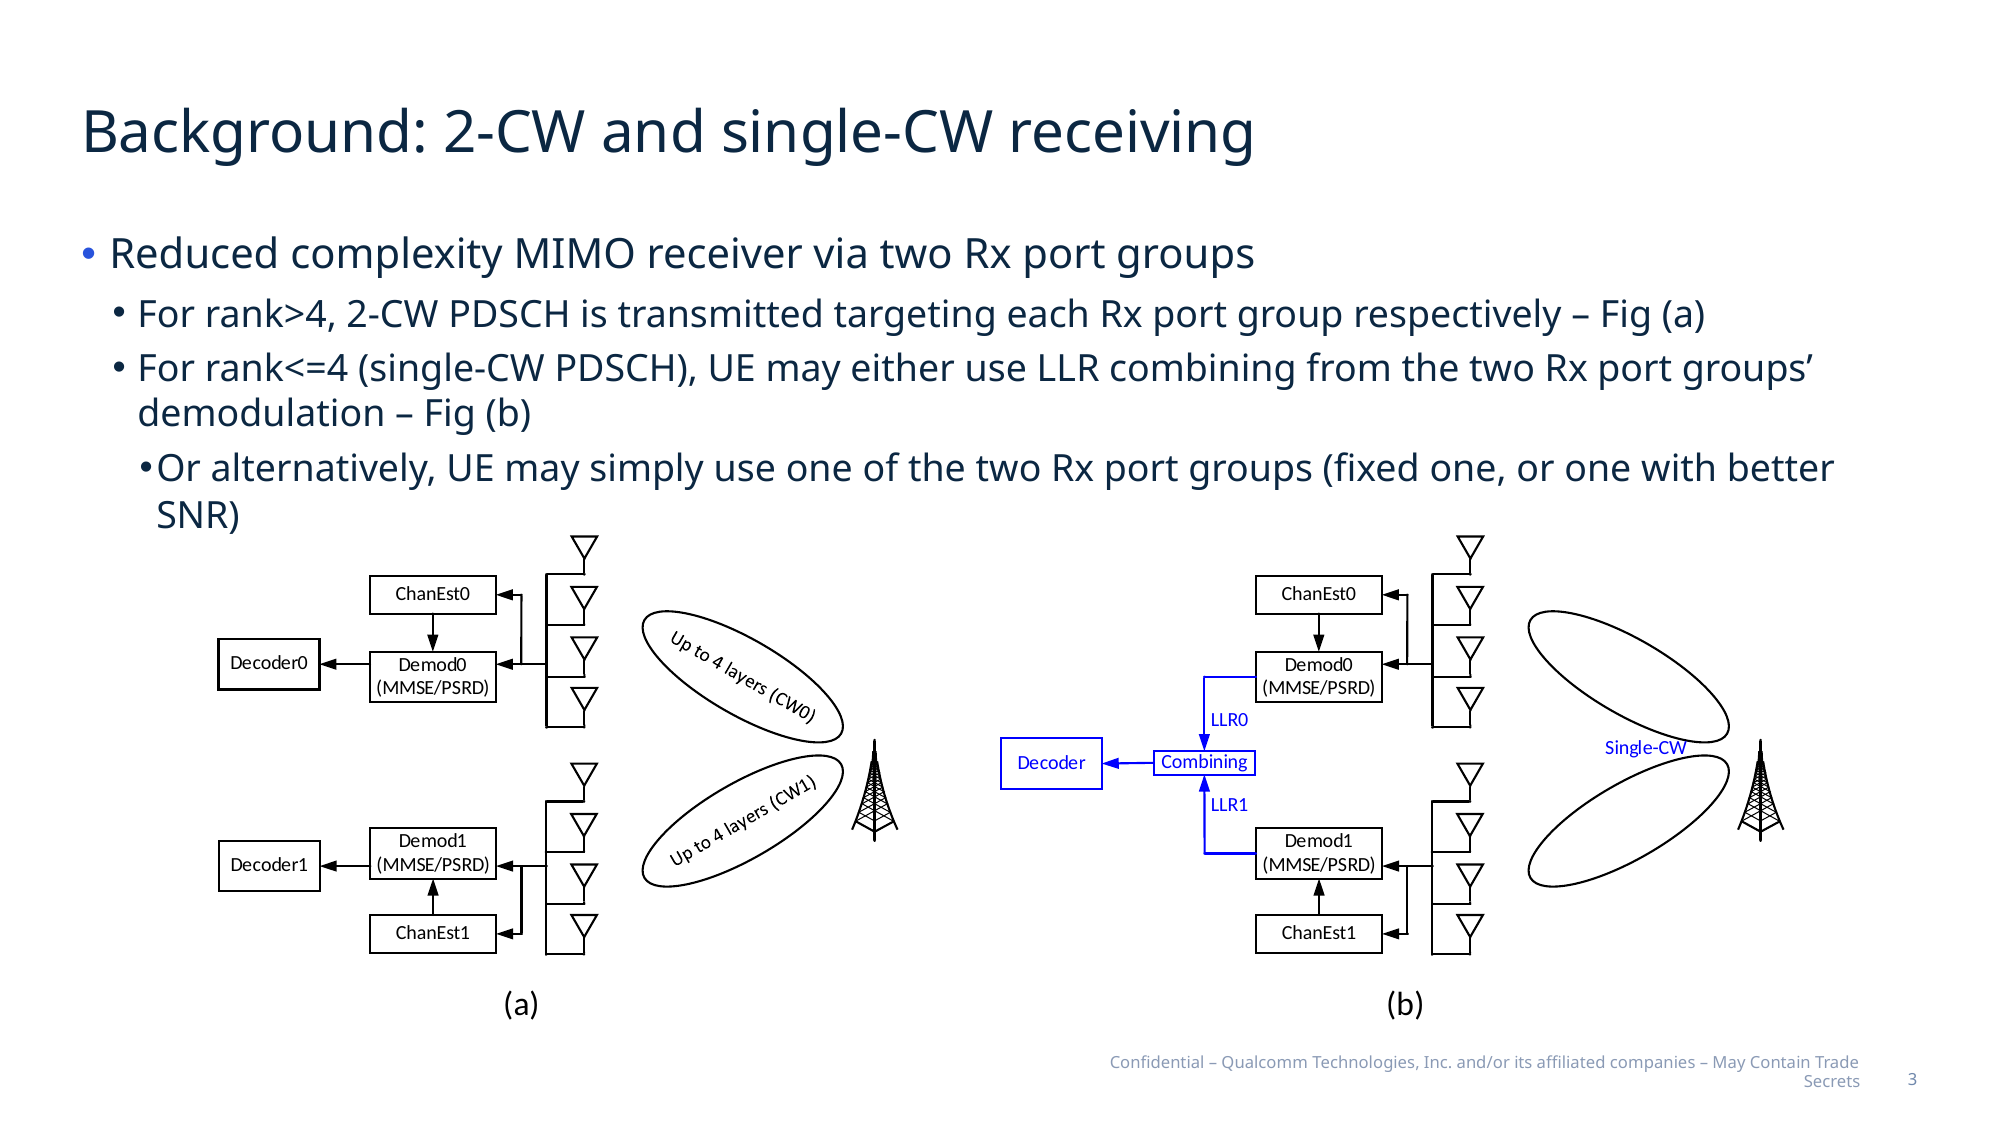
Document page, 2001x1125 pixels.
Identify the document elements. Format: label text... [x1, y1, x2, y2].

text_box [213, 531, 1786, 1033]
list Reduced complexity MIMO receiver via two Rx port groups For rank>4, 2-CW PDSCH is transmitted targeting each Rx port group respectively – Fig (a) For rank<=4 (single-CW PDSCH), UE may either use LLR combining from the two Rx port groups’ demodulation – Fig (b) Or alternatively, UE may simply use one of the two Rx port groups (fixed one, or one with better SNR) [81, 231, 1917, 682]
title Background: 2-CW and single-CW receiving [81, 105, 1917, 165]
